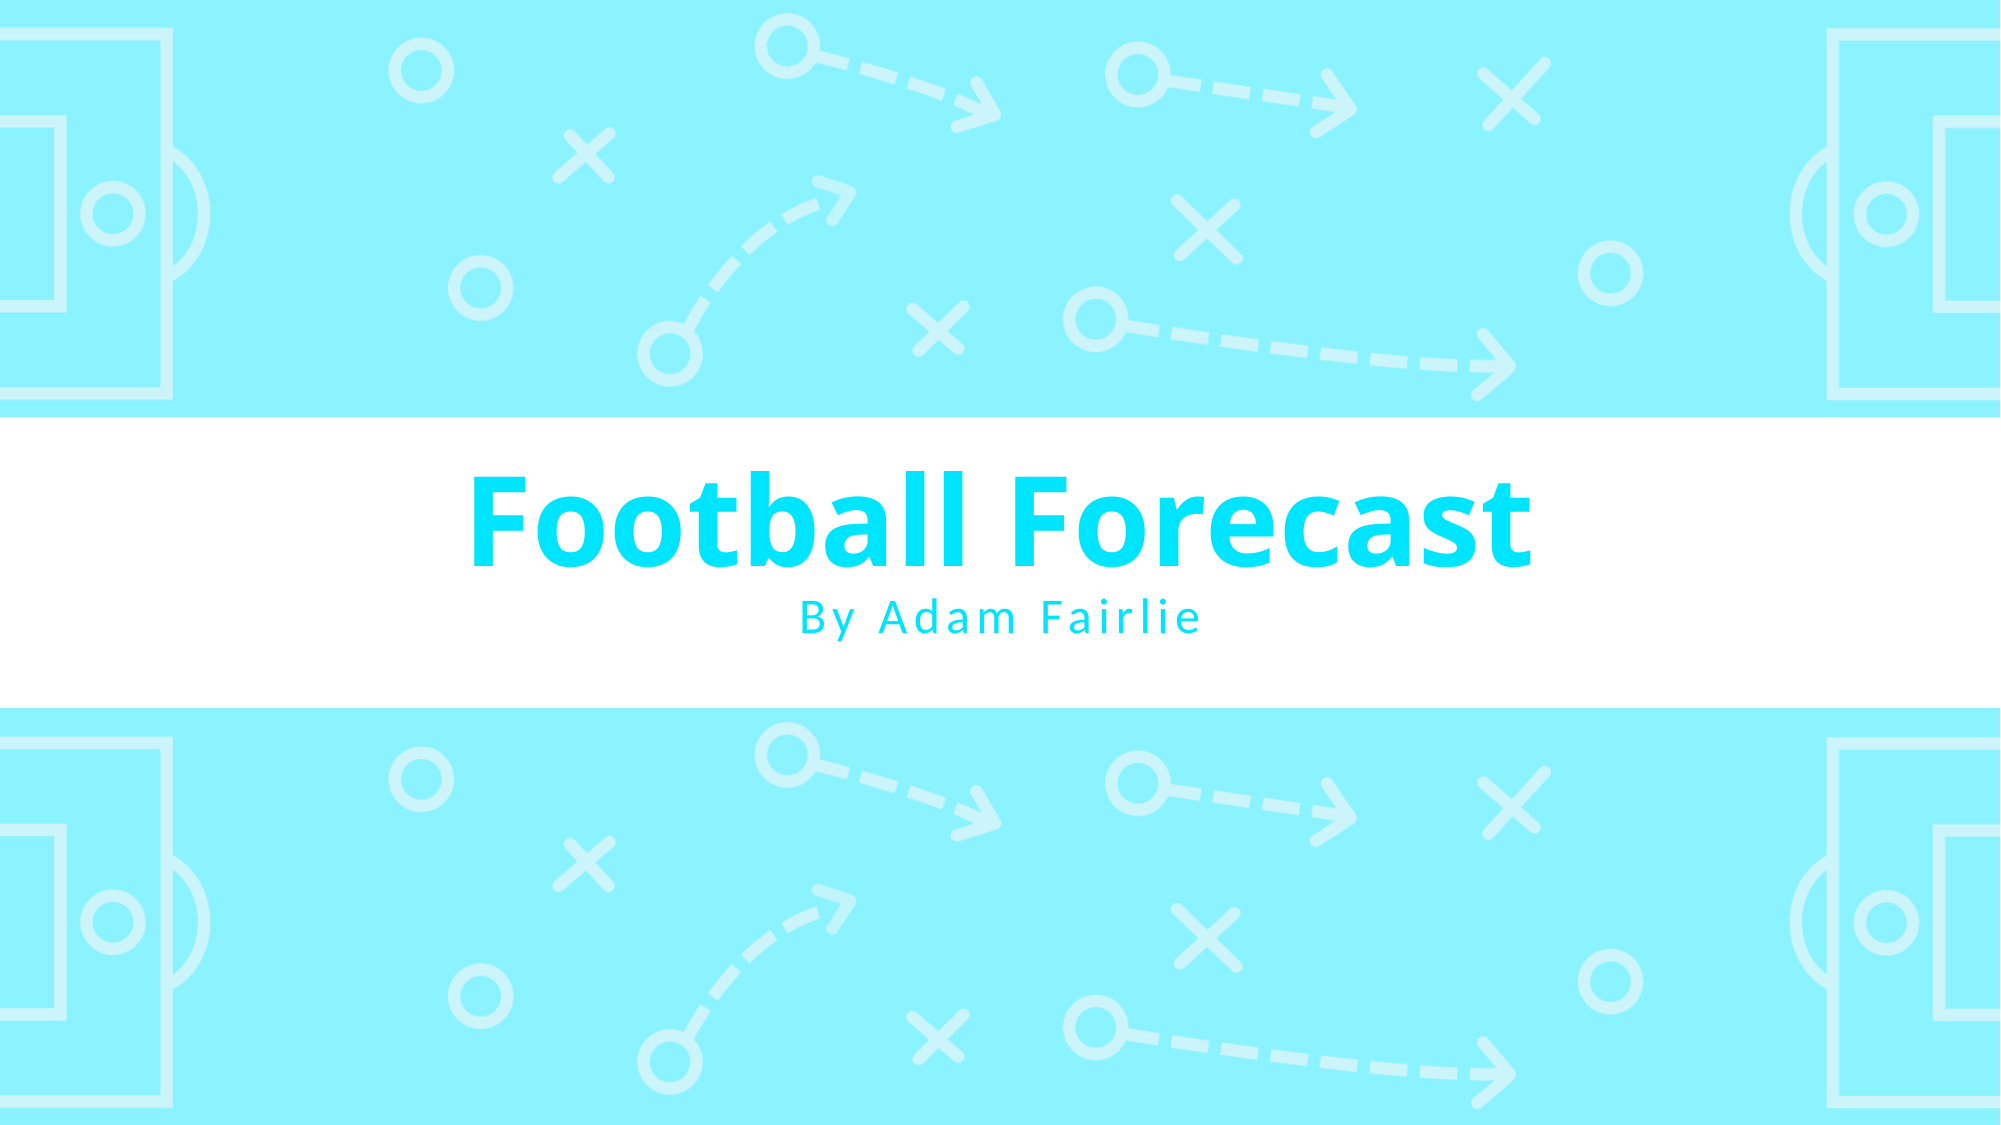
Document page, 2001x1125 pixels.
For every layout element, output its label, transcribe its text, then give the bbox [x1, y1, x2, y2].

picture [0, 708, 2000, 1125]
picture [0, 0, 2000, 417]
title Football Forecast [249, 441, 1750, 583]
subtitle By Adam Fairlie [249, 583, 1750, 708]
